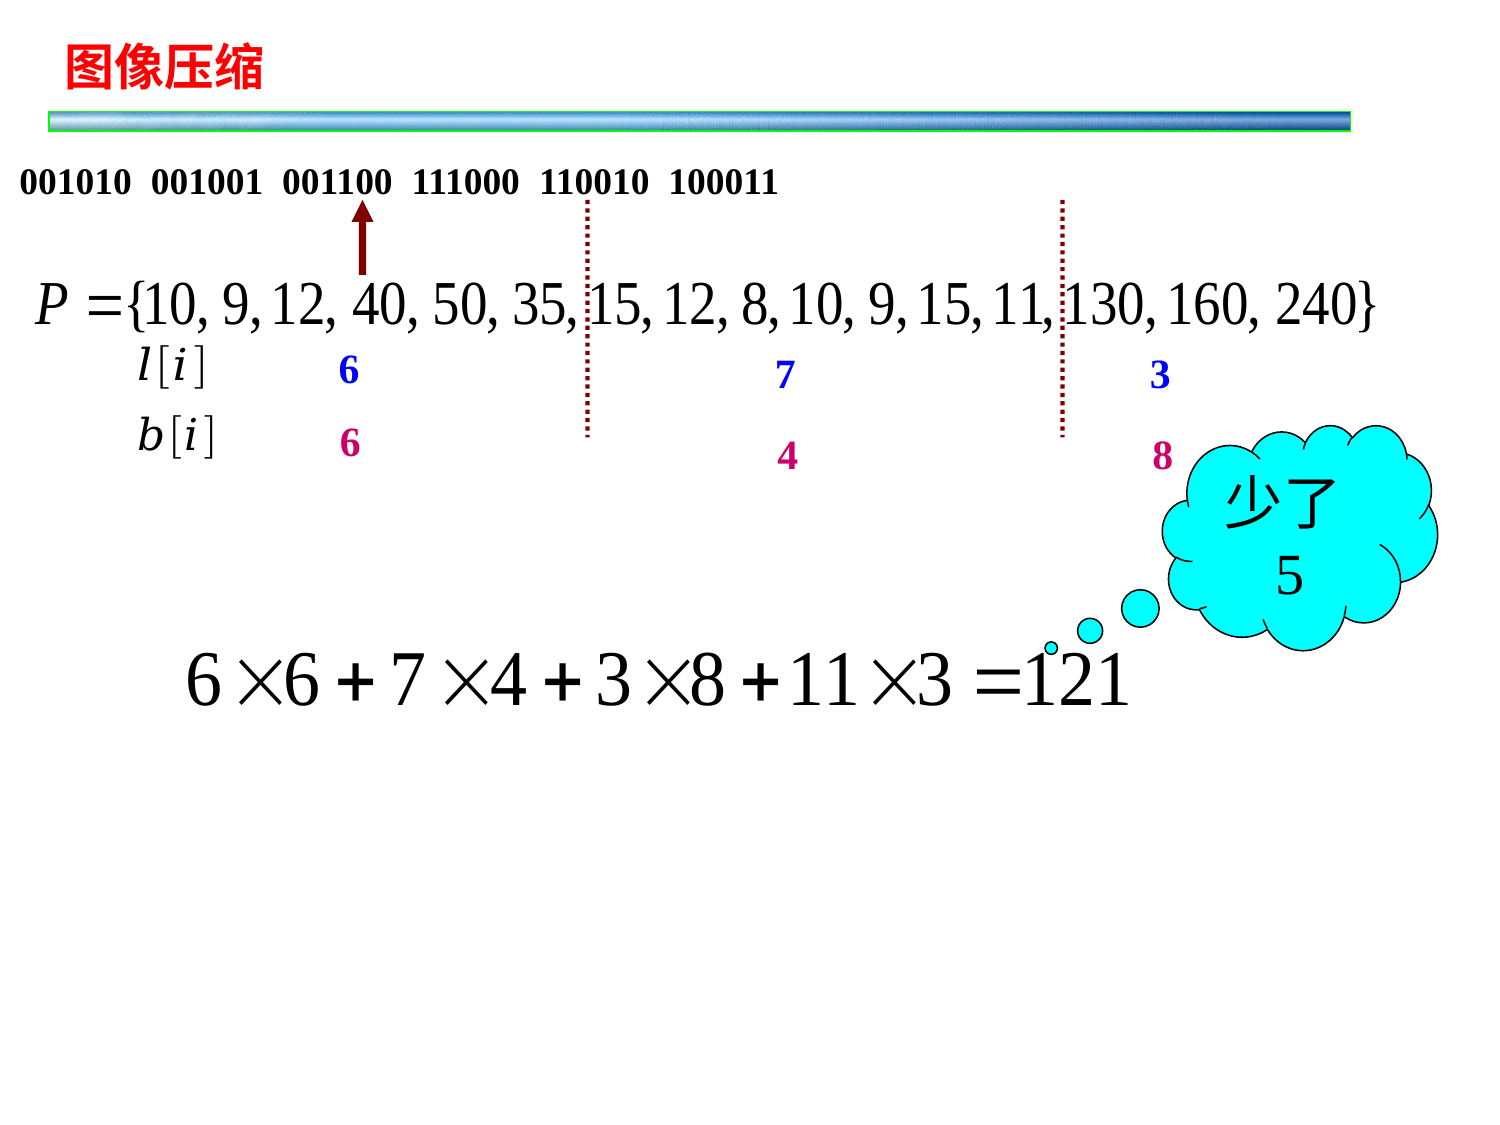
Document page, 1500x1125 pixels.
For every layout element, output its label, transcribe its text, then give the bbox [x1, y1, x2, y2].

text_box 图像压缩 [50, 28, 375, 104]
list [24, 266, 1388, 350]
text_box 6 [324, 350, 375, 400]
picture [49, 112, 1350, 131]
text_box 6 [325, 407, 376, 473]
text_box 7 [759, 350, 811, 405]
text_box 少了5 [1121, 589, 1160, 628]
text_box 001010 001001 001100 111000 110010 100011 [4, 149, 795, 210]
text_box [356, 199, 369, 266]
text_box 8 [1137, 420, 1189, 485]
text_box 4 [762, 420, 814, 485]
text_box 少了5 [1162, 425, 1438, 651]
text_box 3 [1134, 350, 1186, 405]
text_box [174, 632, 1138, 725]
text_box 少了5 [1077, 618, 1103, 632]
